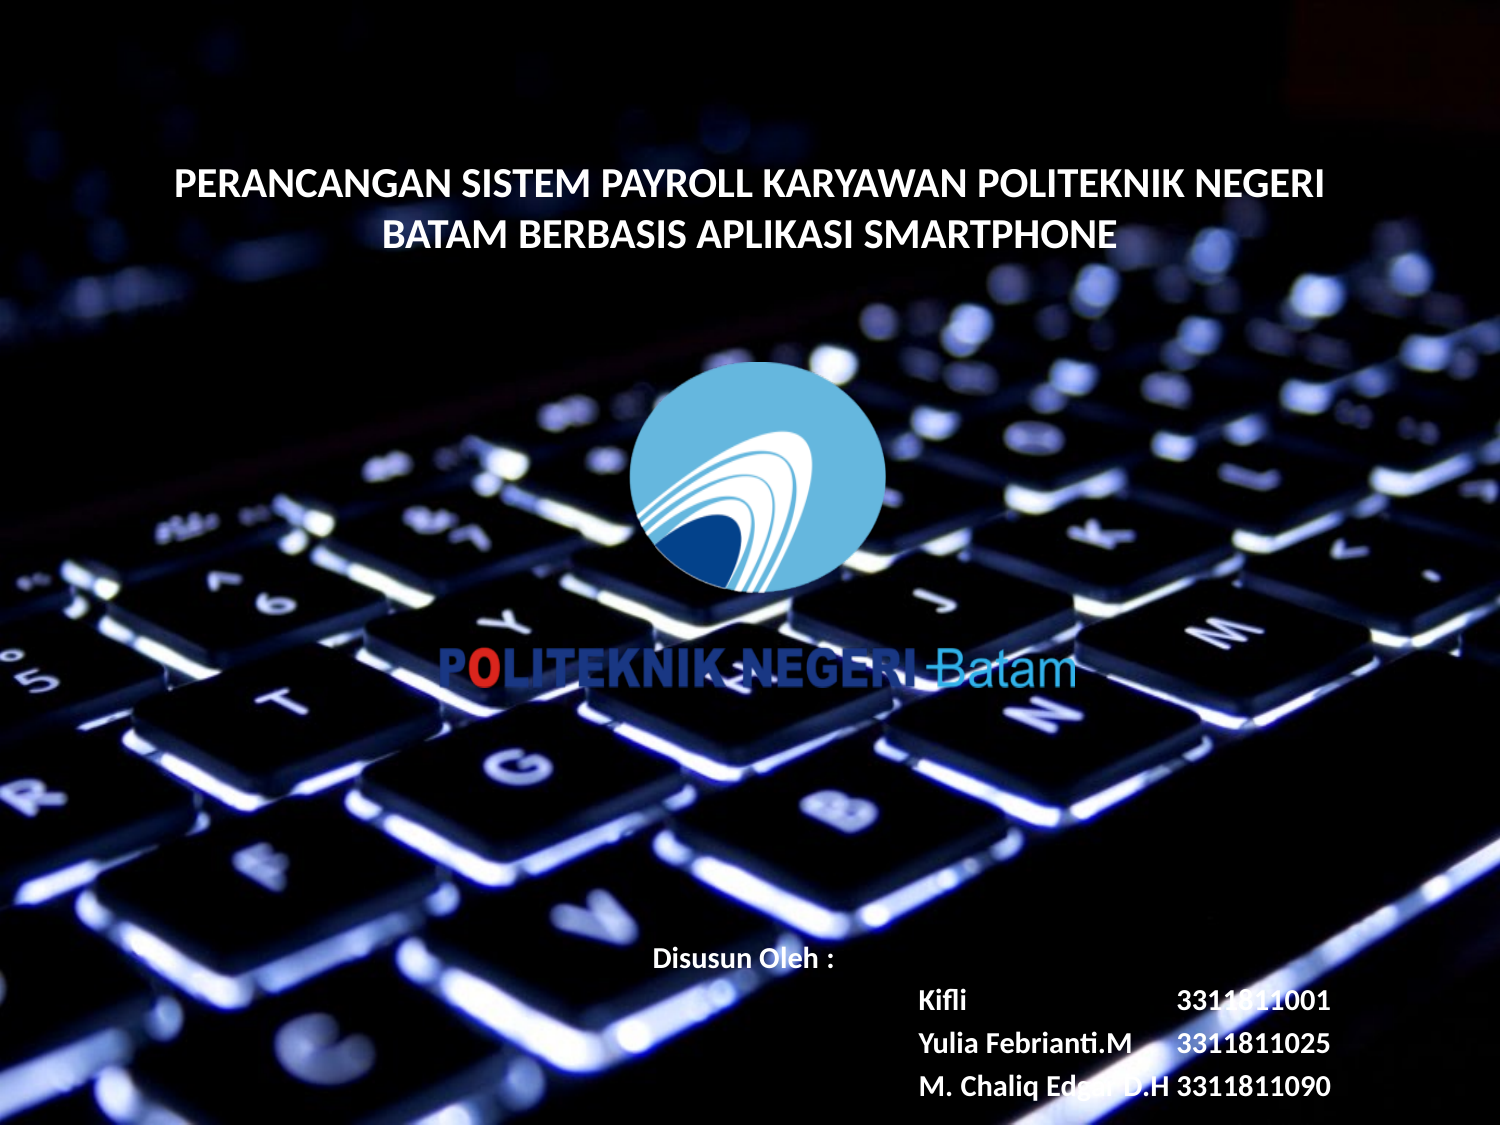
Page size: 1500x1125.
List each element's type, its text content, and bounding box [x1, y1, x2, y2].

subtitle Disusun Oleh : Kifli 3311811001 Yulia Febrianti.M 3311811025 M. Chaliq Edgar D.H 3311811090 [637, 750, 1500, 1113]
title PERANCANGAN SISTEM PAYROLL KARYAWAN POLITEKNIK NEGERI BATAM BERBASIS APLIKASI SMARTPHONE [112, 75, 1388, 317]
picture [0, 0, 1500, 1125]
